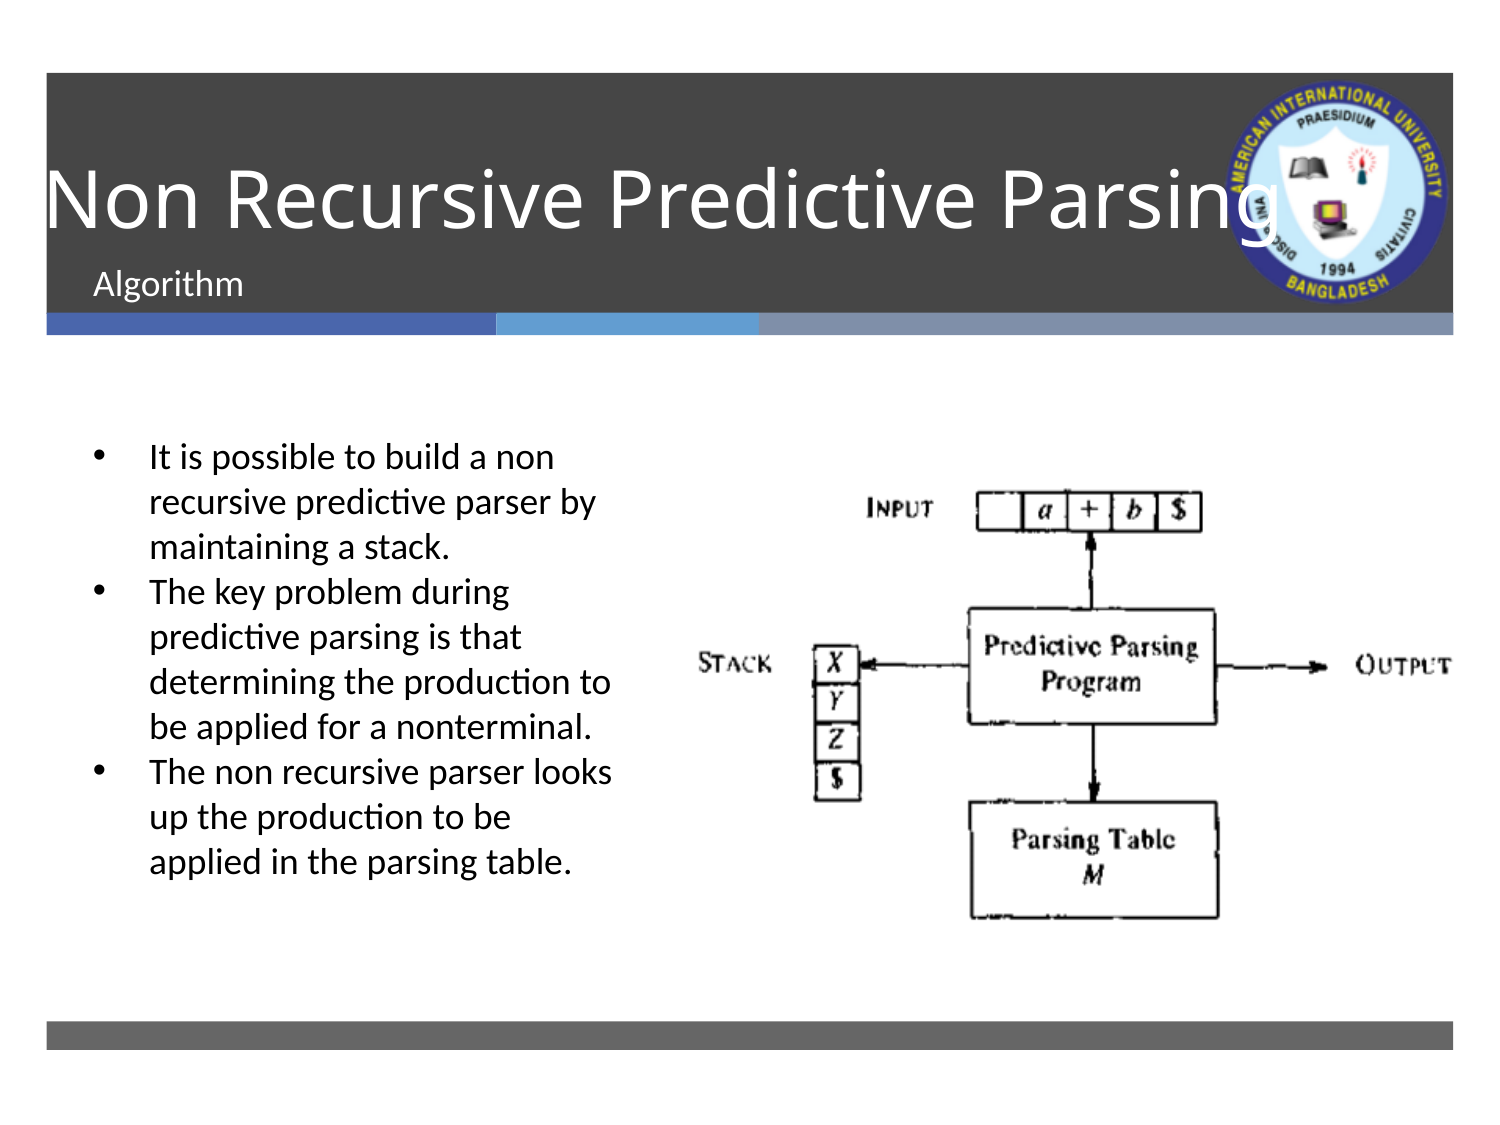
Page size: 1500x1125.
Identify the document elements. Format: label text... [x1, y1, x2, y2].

picture [667, 450, 1497, 943]
text_box It is possible to build a non recursive predictive parser by maintaining a stack. The key problem during predictive parsing is that determining the production to be applied for a nonterminal. The non recursive parser looks up the production to be applied in the parsing table. [78, 424, 639, 935]
subtitle Algorithm [78, 251, 1351, 331]
title Non Recursive Predictive Parsing [27, 73, 1309, 253]
picture [1309, 75, 1454, 310]
